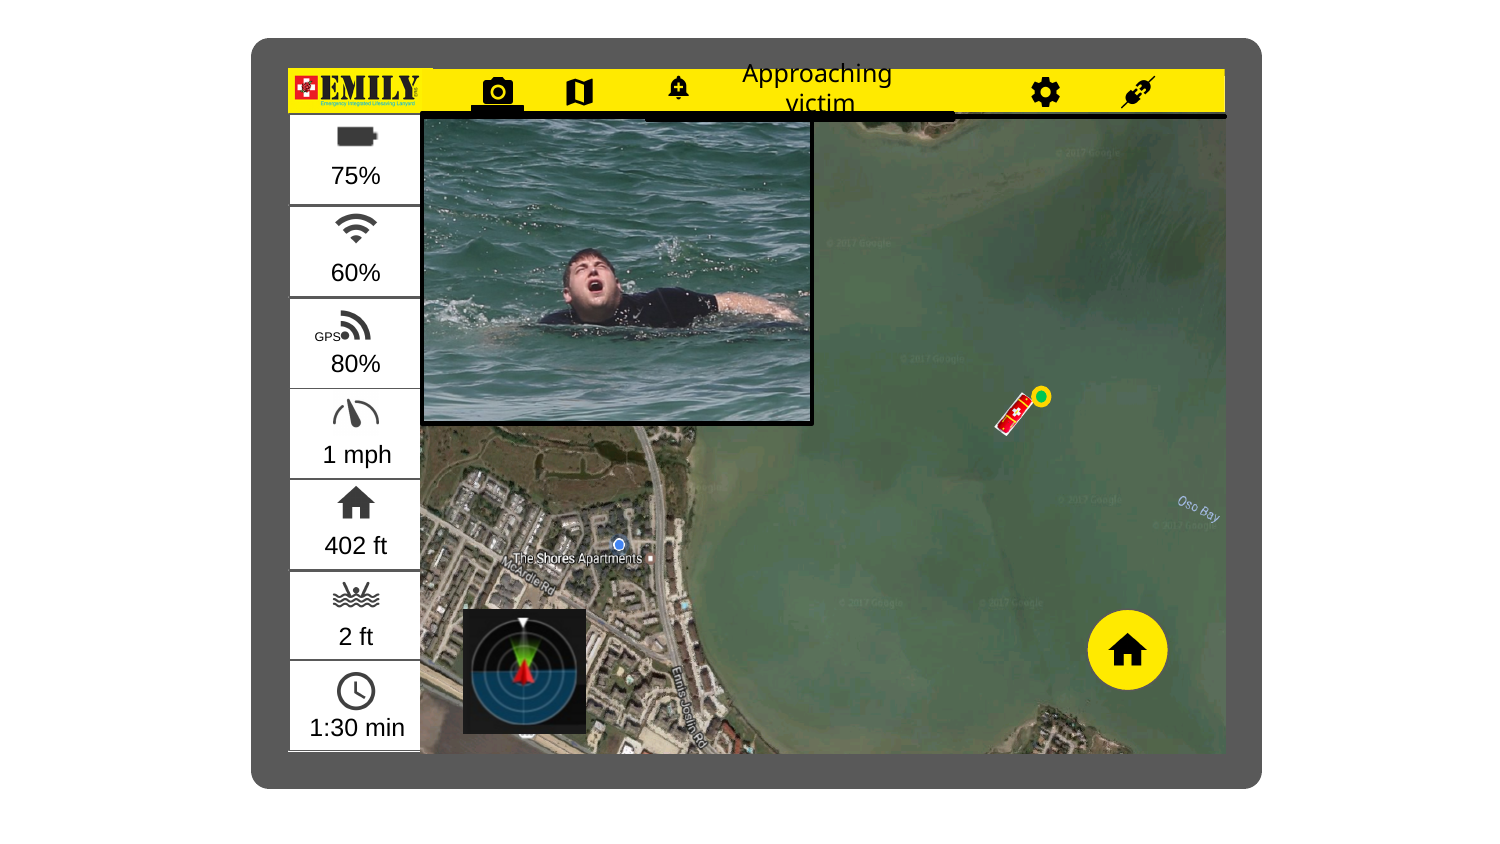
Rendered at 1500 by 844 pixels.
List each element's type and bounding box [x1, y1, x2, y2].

picture [419, 111, 1227, 754]
picture [1119, 74, 1157, 110]
text_box [269, 56, 1244, 771]
picture [665, 74, 692, 101]
text_box [480, 74, 597, 109]
text_box [423, 111, 1227, 121]
picture [1027, 74, 1063, 110]
